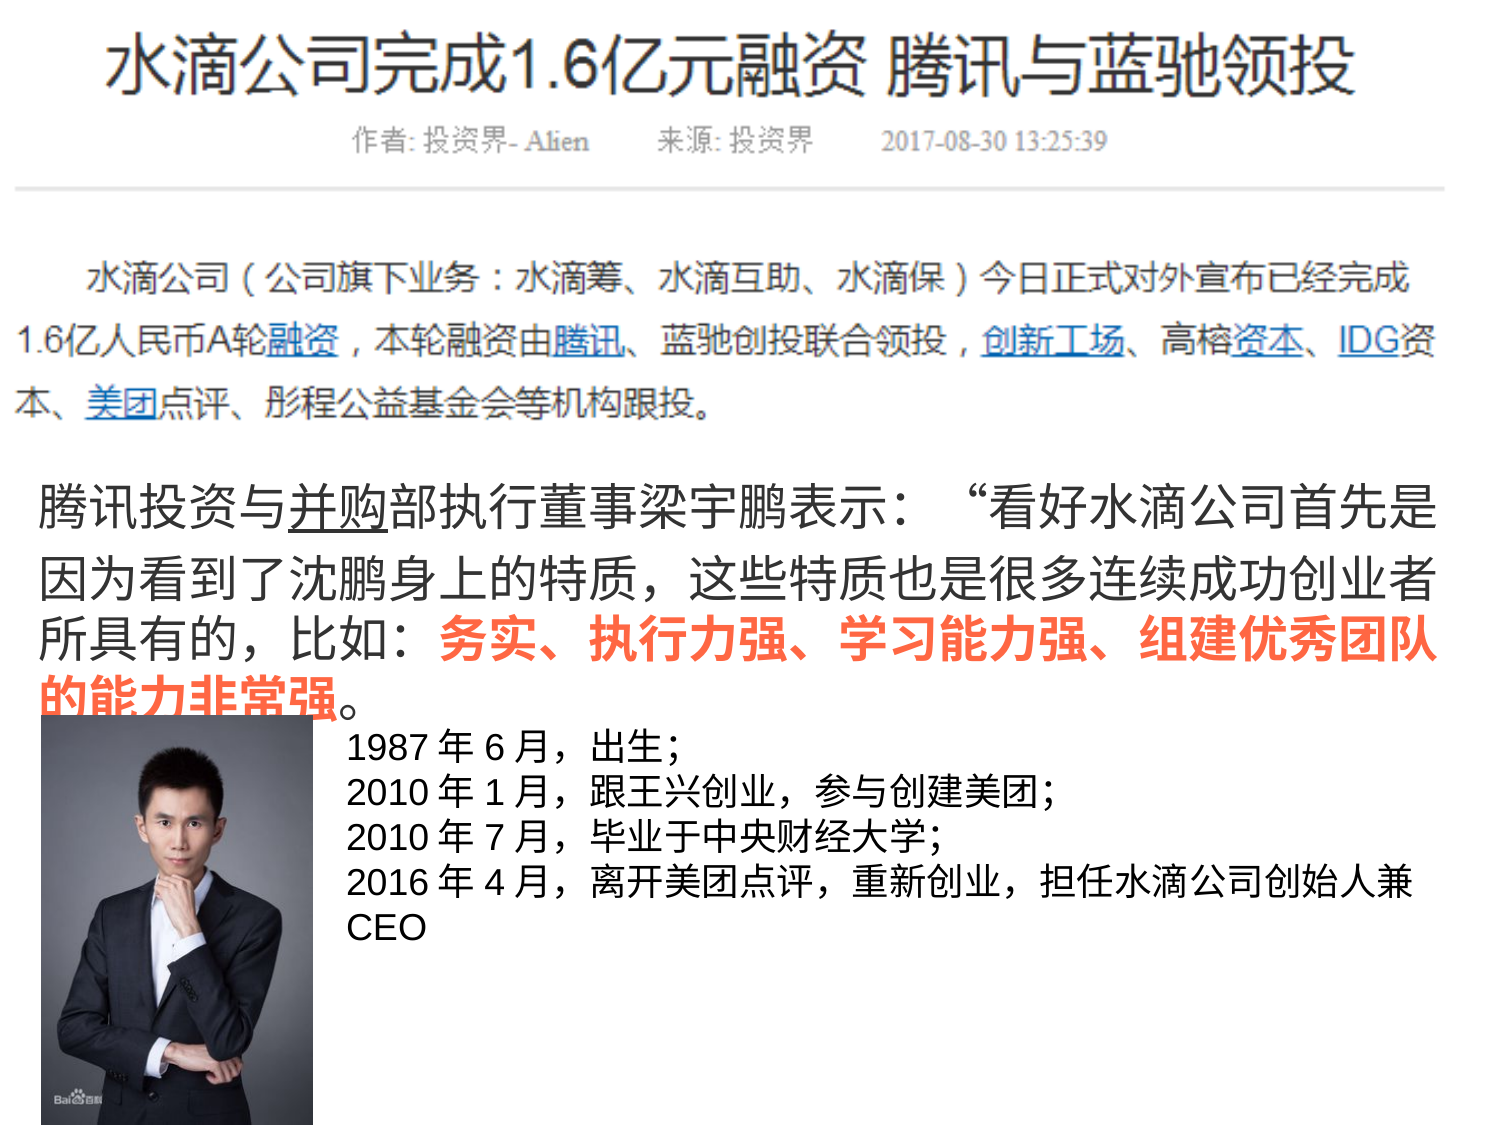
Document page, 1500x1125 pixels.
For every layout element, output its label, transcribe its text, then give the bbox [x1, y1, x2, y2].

text_box 腾讯投资与并购部执行董事梁宇鹏表示：“看好水滴公司首先是因为看到了沈鹏身上的特质，这些特质也是很多连续成功创业者所具有的，比如：务实、执行力强、学习能力强、组建优秀团队的能力非常强。 [23, 467, 1477, 736]
picture [41, 715, 313, 1125]
picture [0, 0, 1500, 445]
text_box 1987年6月，出生； 2010年1月，跟王兴创业，参与创建美团； 2010年7月，毕业于中央财经大学； 2016年4月，离开美团点评，重新创业，担任水滴公司创始人兼CEO [331, 715, 1500, 956]
